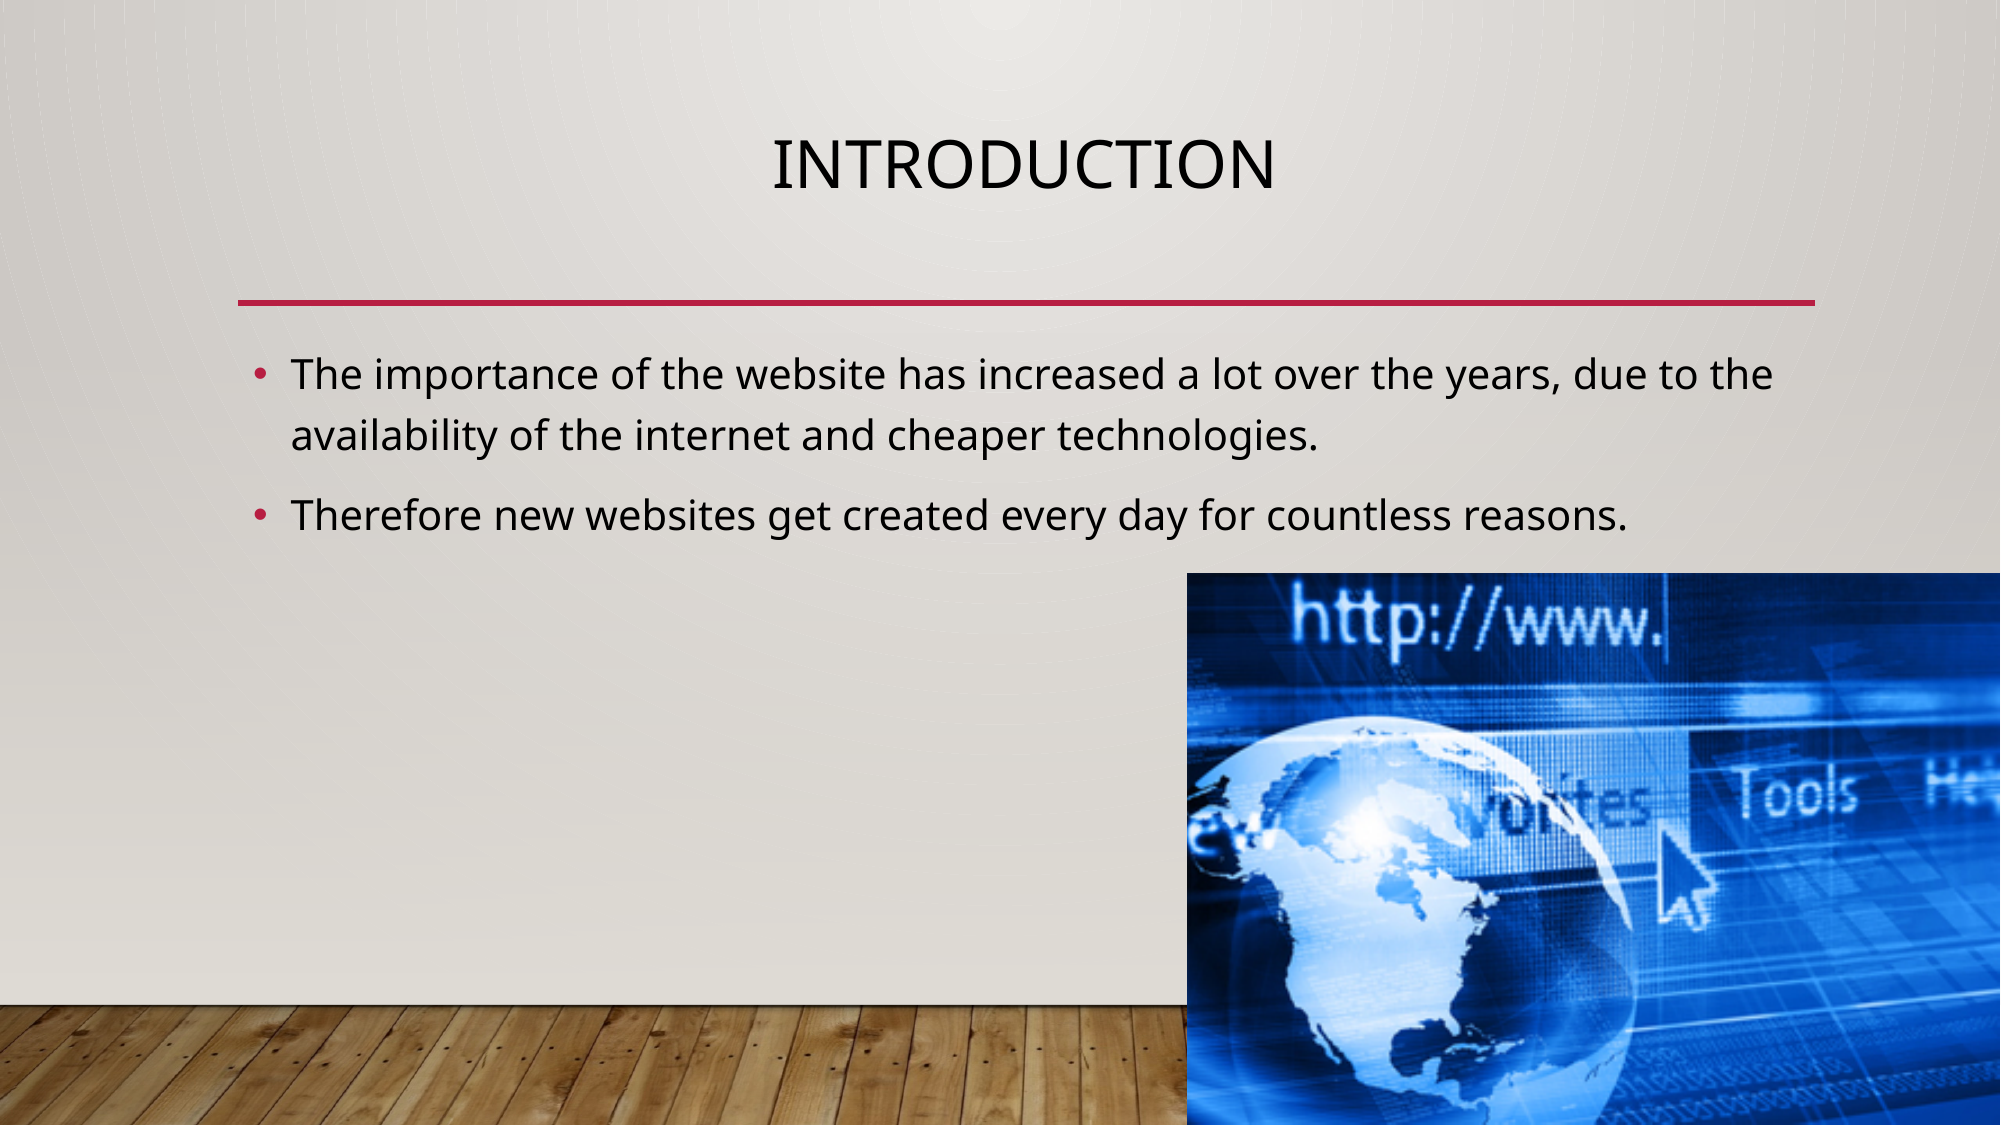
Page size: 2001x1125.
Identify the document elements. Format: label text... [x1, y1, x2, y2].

title INTRODUCTION [238, 123, 1814, 296]
list The importance of the website has increased a lot over the years, due to the availability of the internet and cheaper technologies. Therefore new websites get created every day for countless reasons. [238, 330, 1814, 897]
picture [0, 572, 2000, 1125]
